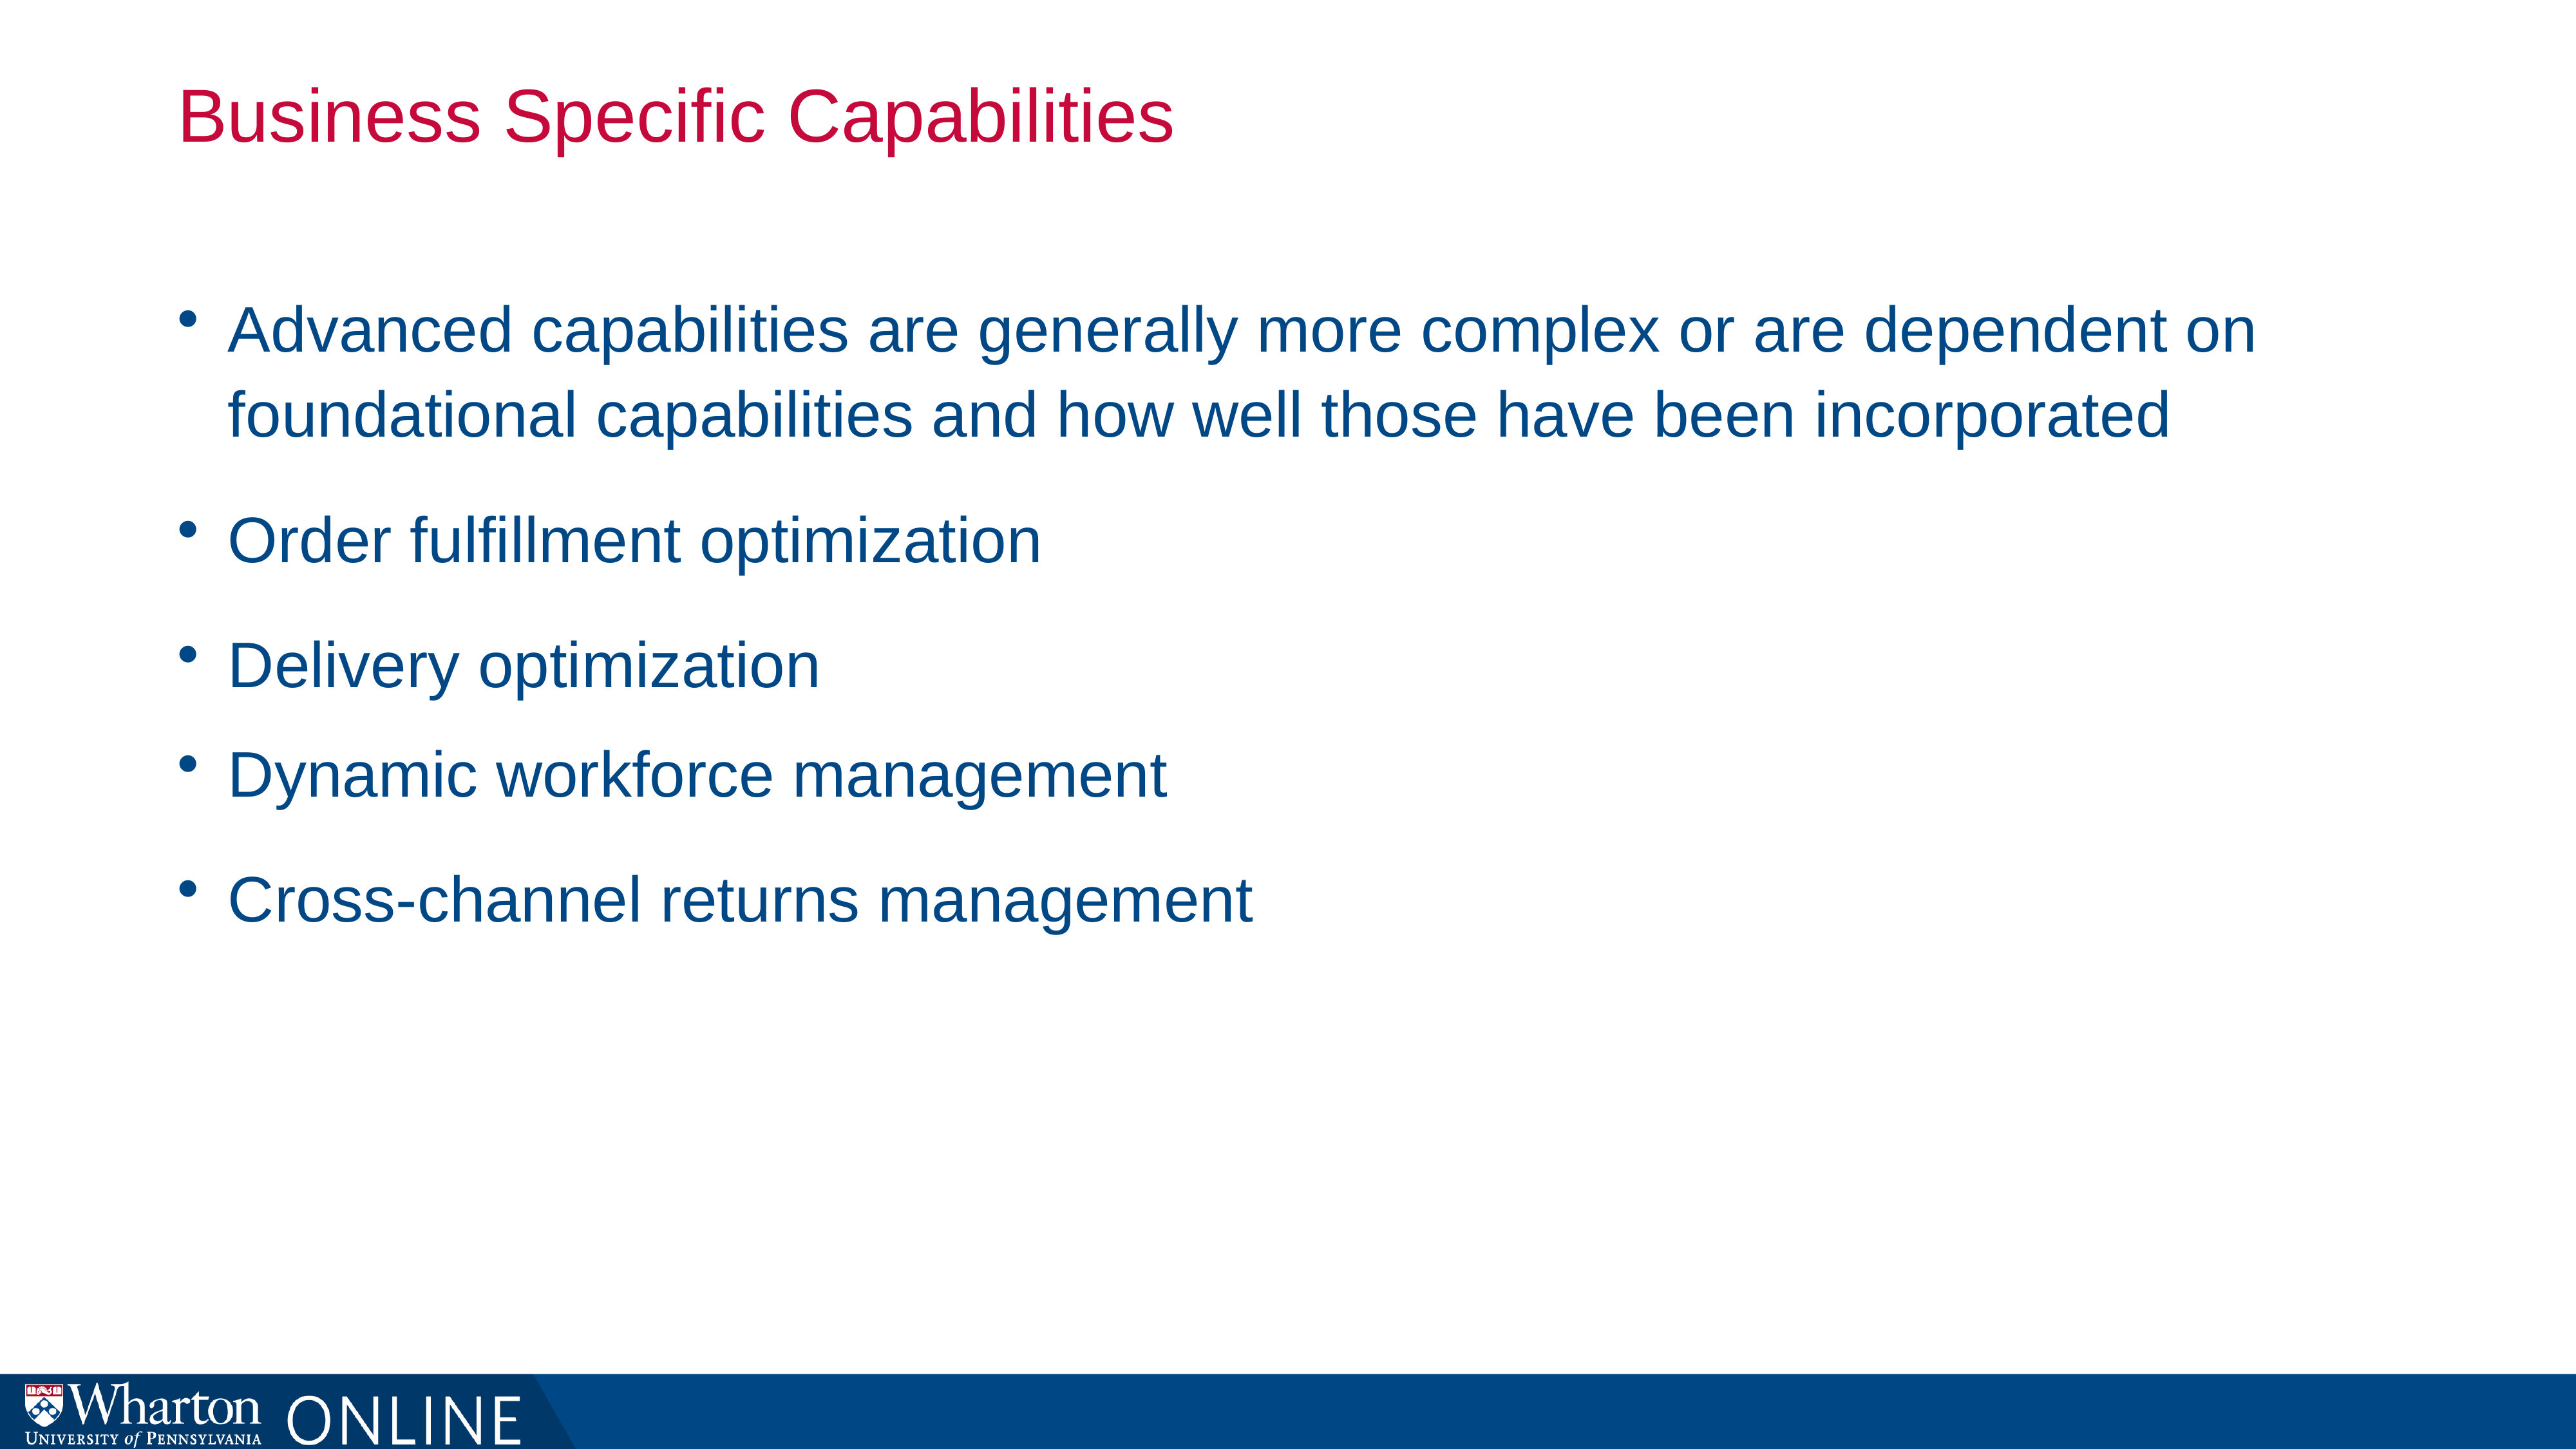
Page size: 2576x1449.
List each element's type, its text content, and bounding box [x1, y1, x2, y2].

list Advanced capabilities are generally more complex or are dependent on foundational capabilities and how well those have been incorporated Order fulfillment optimization Delivery optimization [176, 279, 2400, 708]
title Business Specific Capabilities [176, 77, 2400, 179]
picture [25, 1381, 520, 1448]
text_box Dynamic workforce management Cross-channel returns management [176, 724, 2399, 1357]
